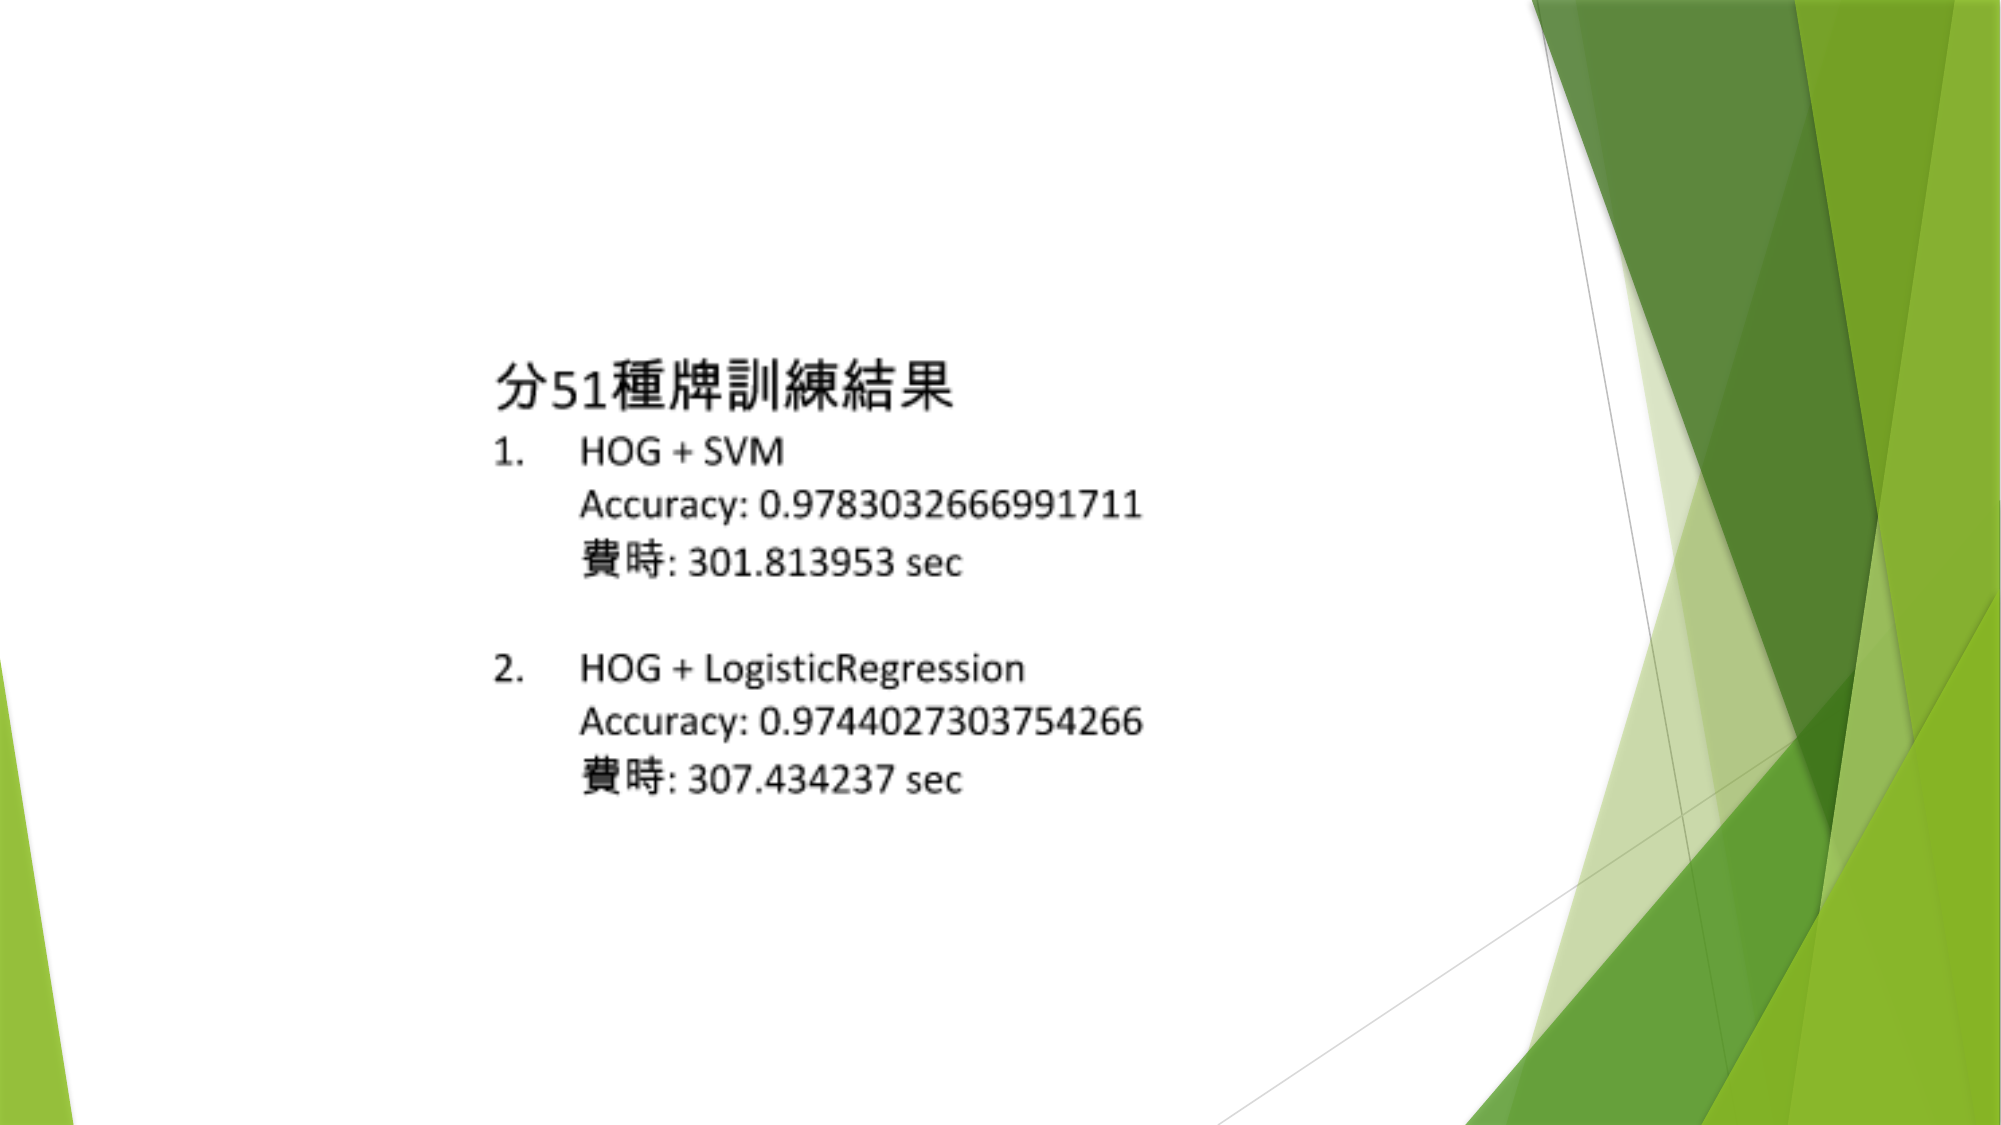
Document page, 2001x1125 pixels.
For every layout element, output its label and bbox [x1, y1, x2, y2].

list [447, 316, 1301, 863]
